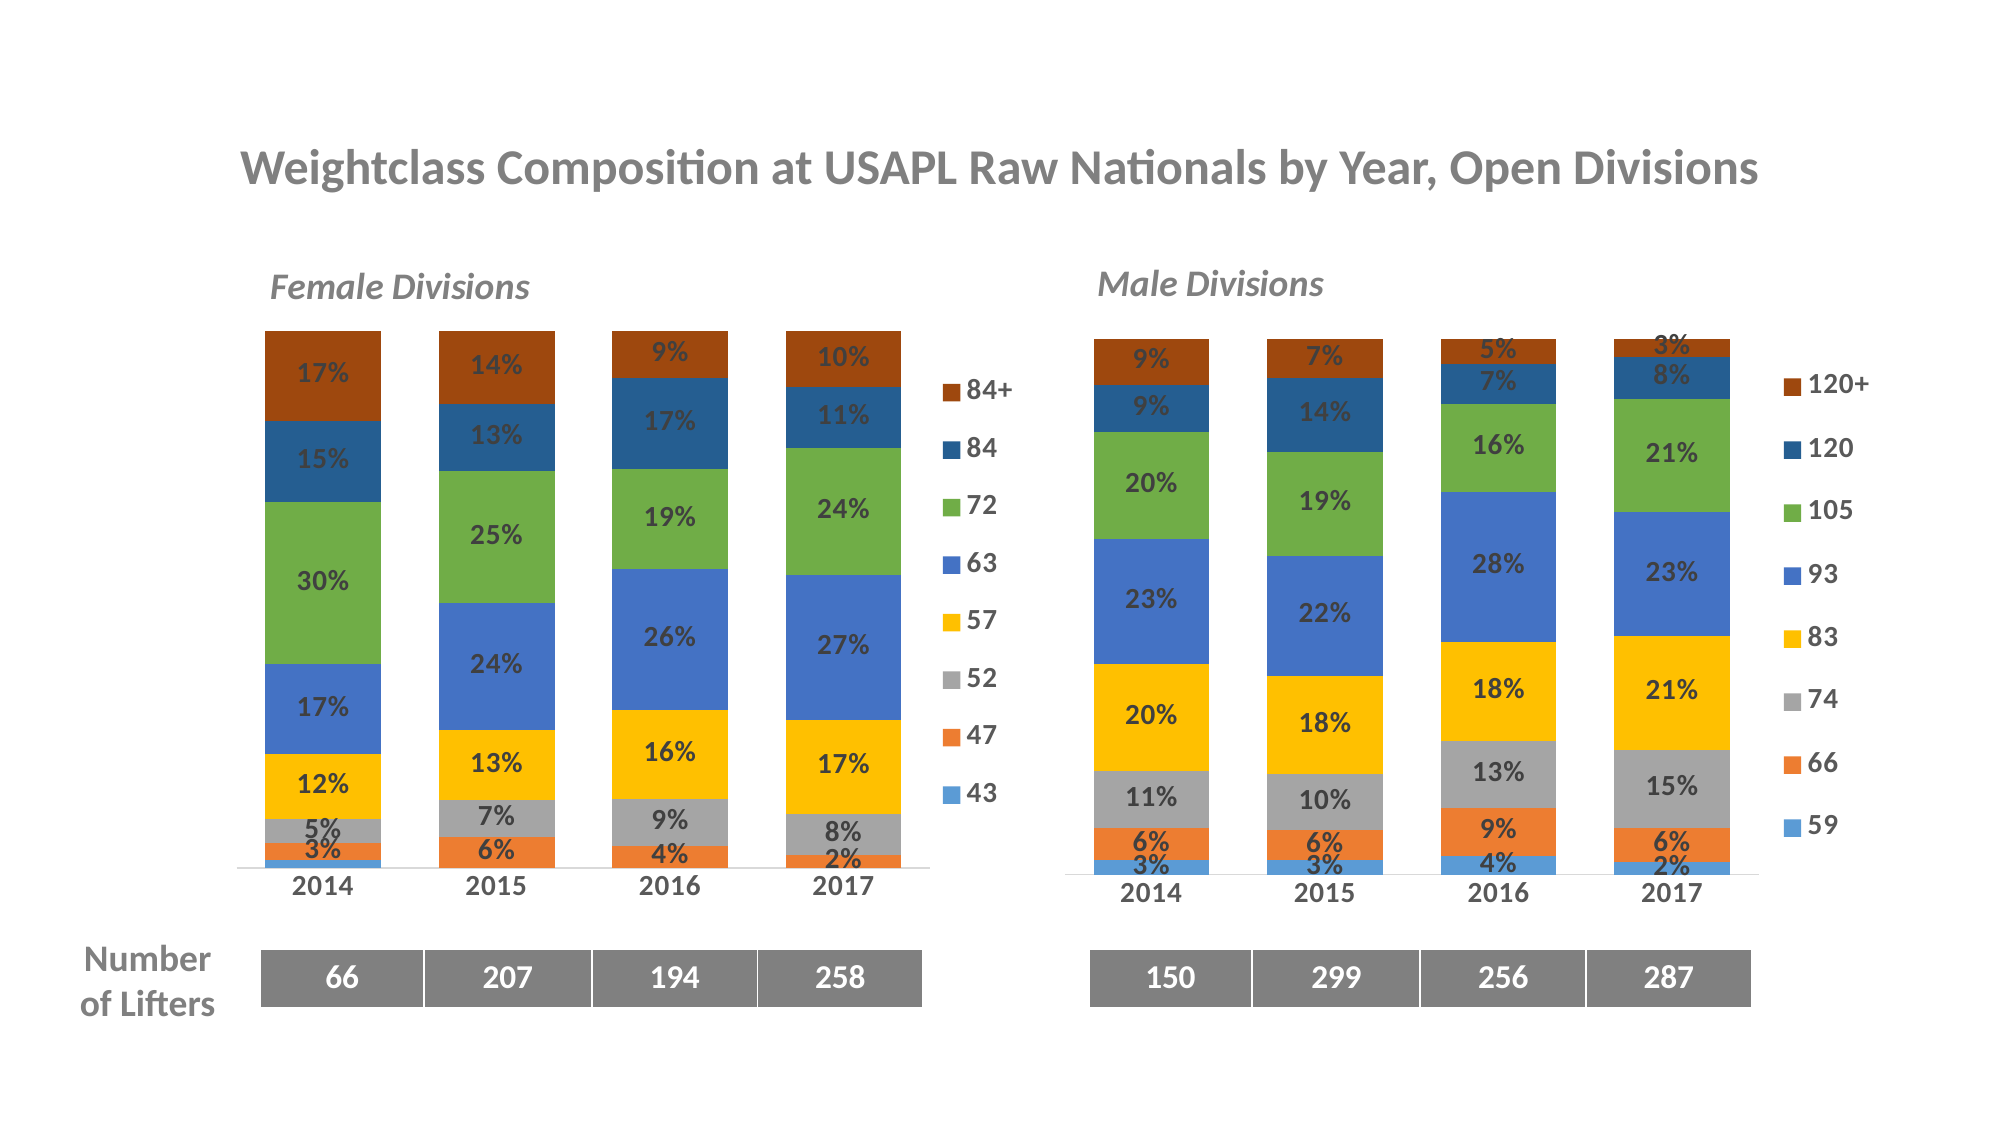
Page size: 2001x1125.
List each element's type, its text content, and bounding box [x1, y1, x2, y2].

table_header 299 [1253, 950, 1419, 1007]
table_header 256 [1421, 950, 1585, 1007]
text_box Number of Lifters [34, 926, 261, 1031]
table_header 287 [1587, 950, 1751, 1007]
table_header 207 [425, 950, 591, 1007]
chart [219, 235, 1893, 925]
table_header 194 [593, 950, 757, 1007]
table_header 66 [261, 950, 423, 1007]
table_header 258 [758, 950, 922, 1007]
title Weightclass Composition at USAPL Raw Nationals by Year, Open Divisions [137, 59, 1863, 278]
table_header 150 [1090, 950, 1251, 1007]
